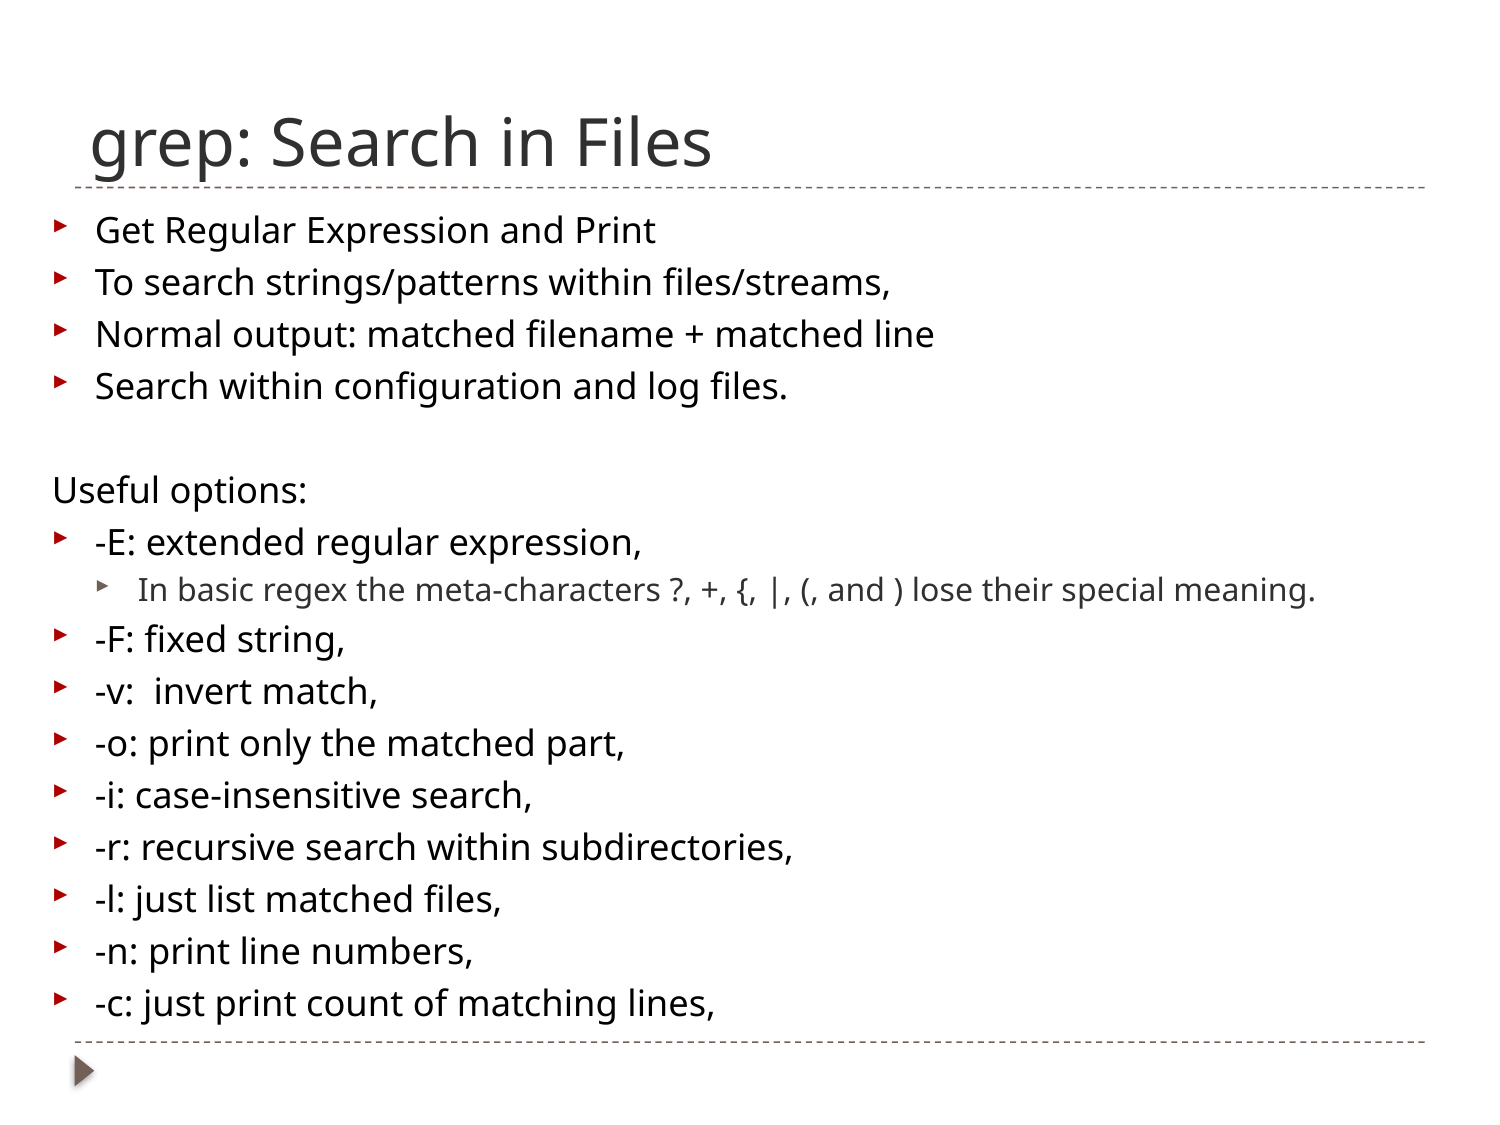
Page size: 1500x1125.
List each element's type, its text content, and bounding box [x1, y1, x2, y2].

title grep: Search in Files [75, 37, 1425, 188]
list Get Regular Expression and Print To search strings/patterns within files/streams, Normal output: matched filename + matched line Search within configuration and log files. Useful options: -E: extended regular expression, In basic regex the meta-characters ?, +, {, |, (, and ) lose their special meaning. -F: fixed string, -v: invert match, -o: print only the matched part, -i: case-insensitive search, -r: recursive search within subdirectories, -l: just list matched files, -n: print line numbers, -c: just print count of matching lines, [37, 200, 1425, 1038]
